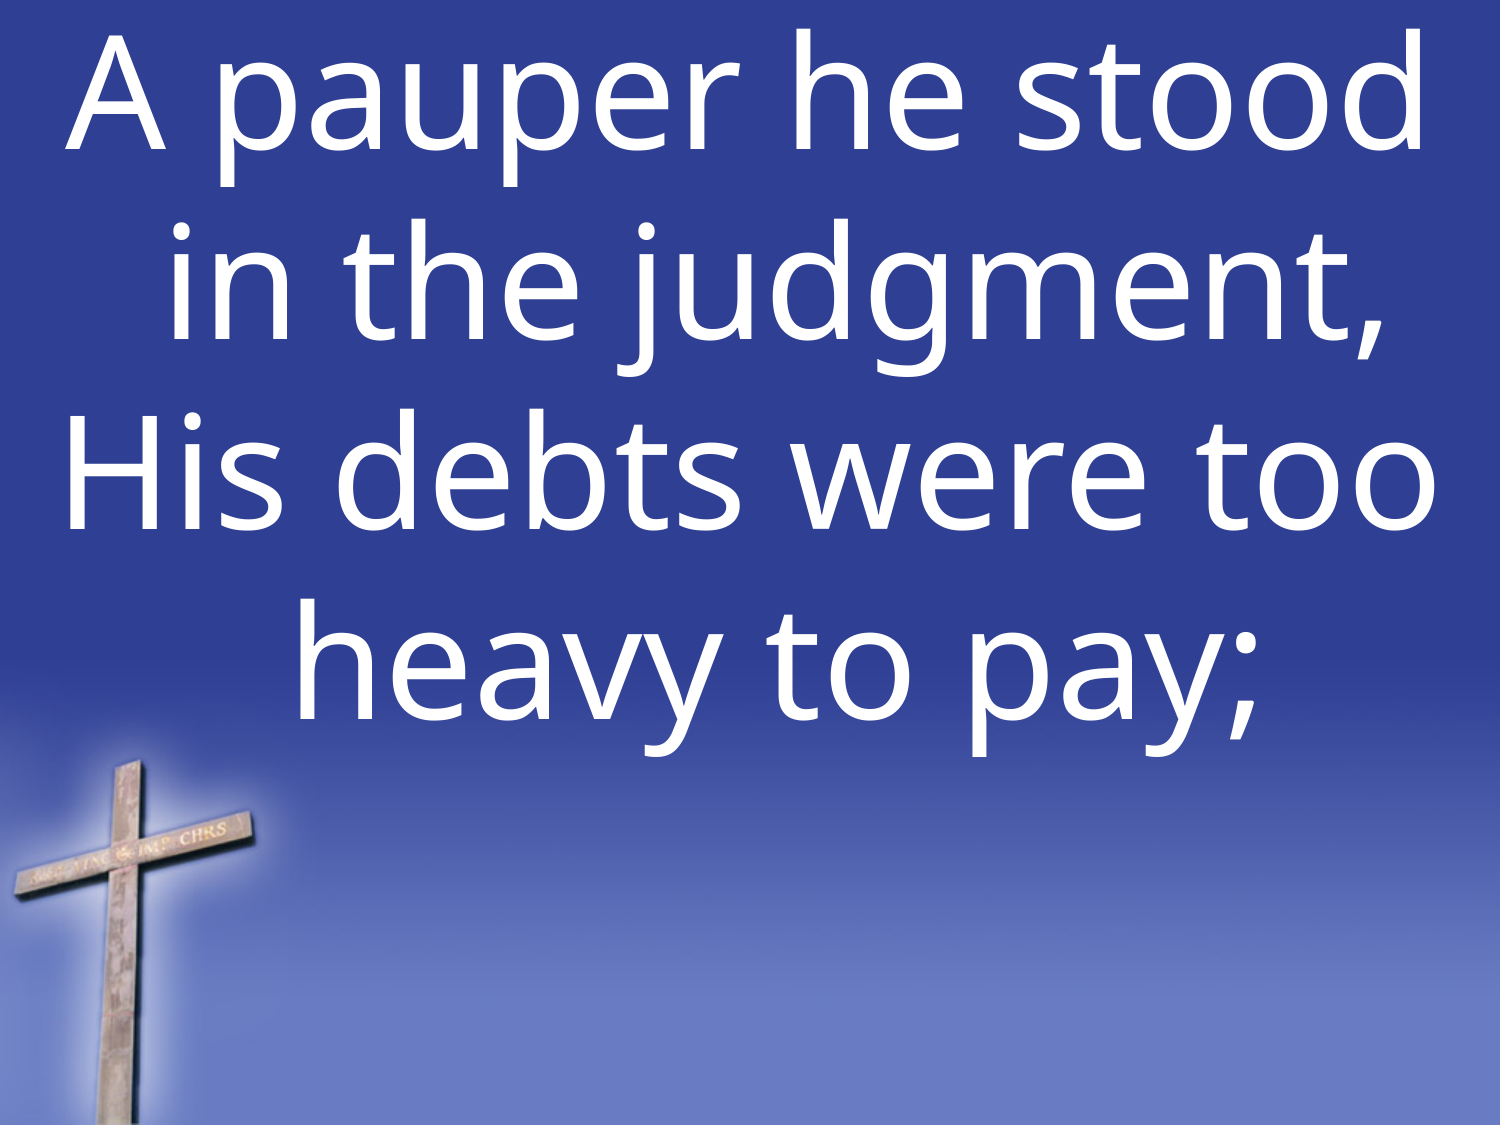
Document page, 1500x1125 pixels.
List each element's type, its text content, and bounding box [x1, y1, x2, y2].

list A pauper he stood in the judgment, His debts were too heavy to pay; [0, 0, 1500, 1125]
